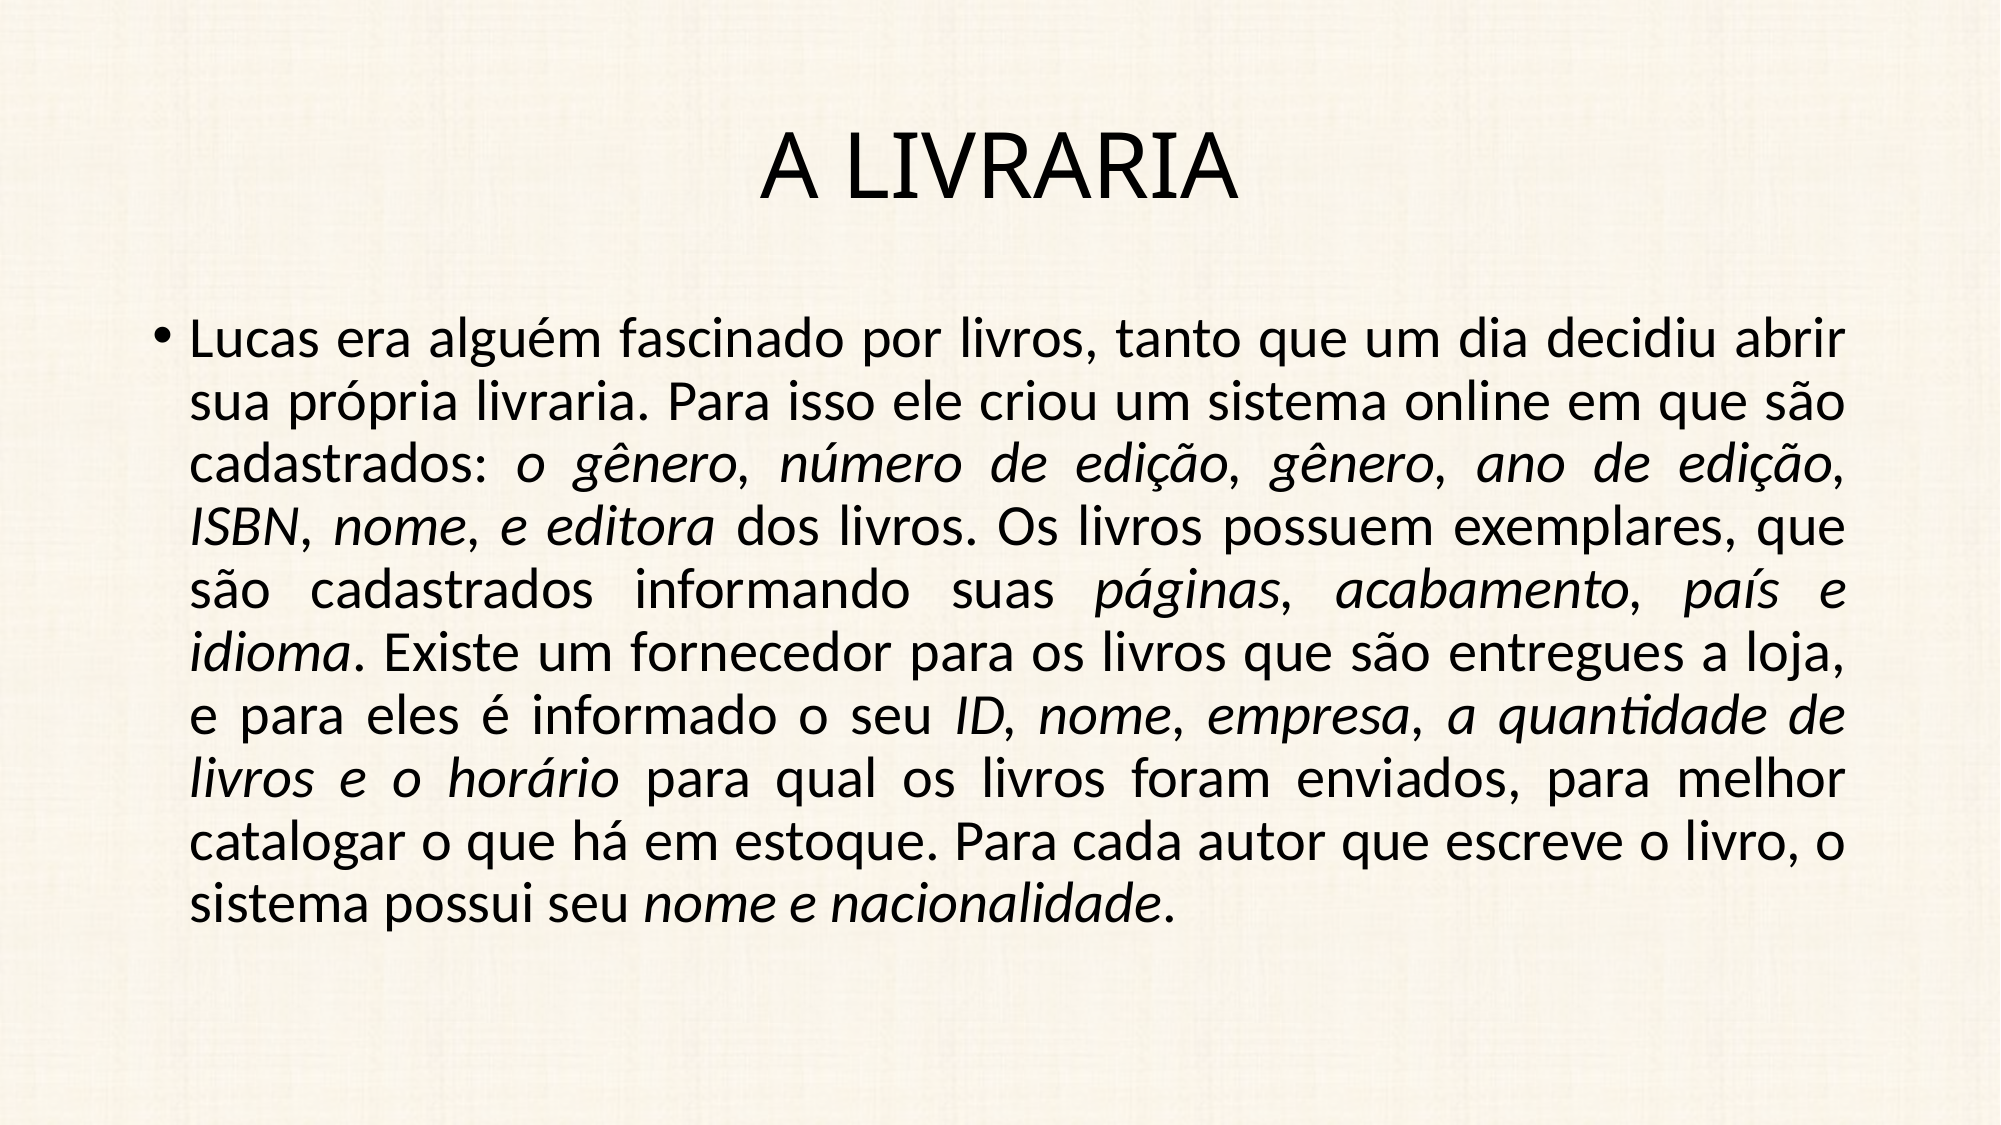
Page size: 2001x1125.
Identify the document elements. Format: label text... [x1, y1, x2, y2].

title A LIVRARIA [137, 59, 1863, 278]
list Lucas era alguém fascinado por livros, tanto que um dia decidiu abrir sua própria livraria. Para isso ele criou um sistema online em que são cadastrados: o gênero, número de edição, gênero, ano de edição, ISBN, nome, e editora dos livros. Os livros possuem exemplares, que são cadastrados informando suas páginas, acabamento, país e idioma. Existe um fornecedor para os livros que são entregues a loja, e para eles é informado o seu ID, nome, empresa, a quantidade de livros e o horário para qual os livros foram enviados, para melhor catalogar o que há em estoque. Para cada autor que escreve o livro, o sistema possui seu nome e nacionalidade. [137, 299, 1863, 1014]
